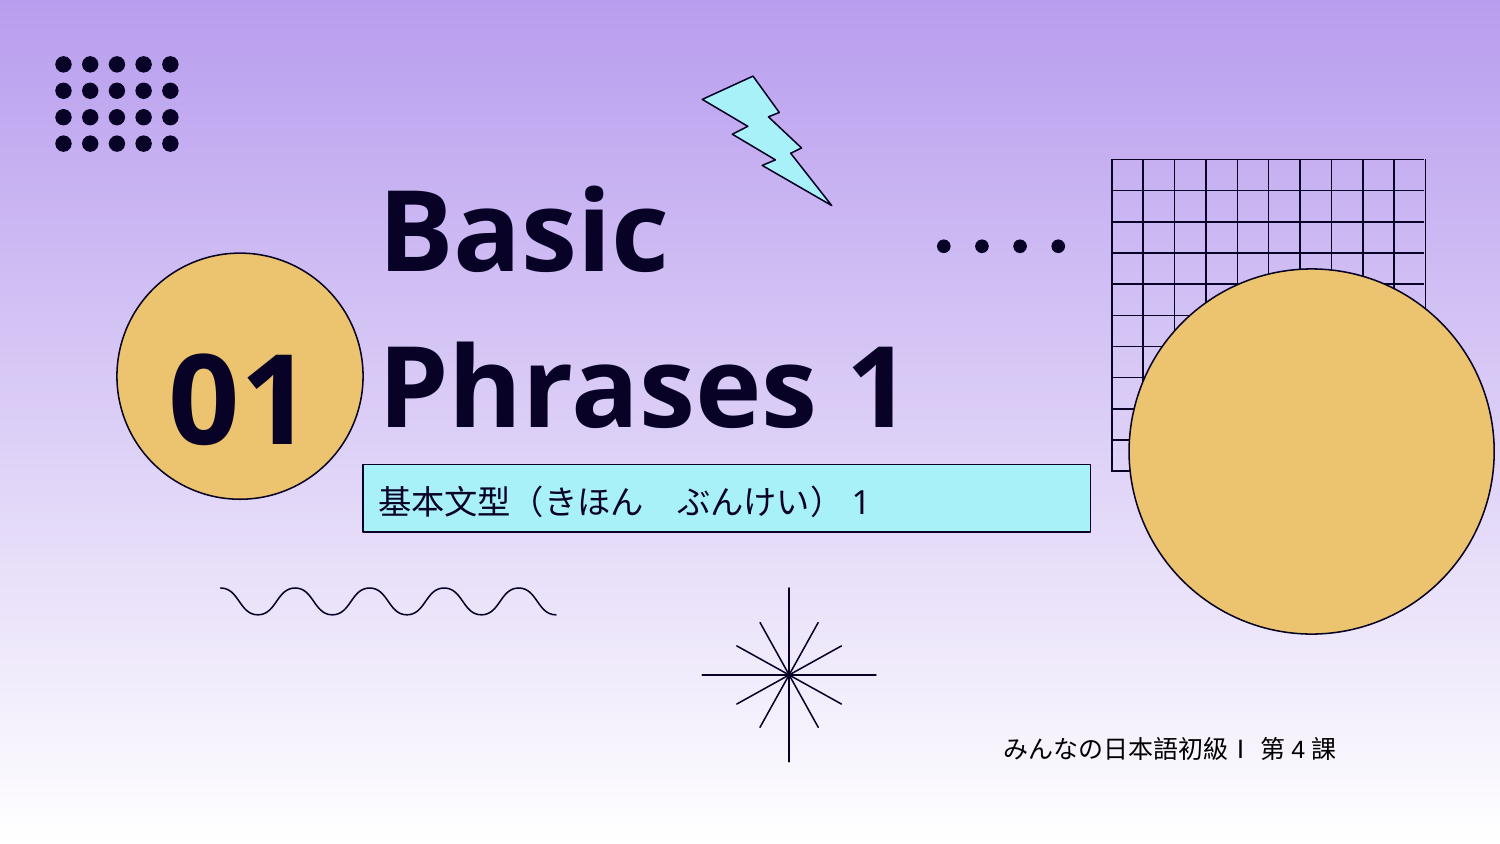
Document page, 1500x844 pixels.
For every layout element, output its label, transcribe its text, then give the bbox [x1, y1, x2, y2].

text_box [936, 239, 1066, 254]
text_box [343, 308, 363, 444]
text_box みんなの日本語初級Ⅰ 第4課 [988, 725, 1451, 771]
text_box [1110, 159, 1426, 472]
subtitle 基本文型（きほん ぶんけい）1 [362, 464, 1091, 533]
title 01 [137, 301, 343, 465]
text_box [701, 587, 877, 762]
text_box [142, 253, 338, 301]
text_box [1131, 312, 1495, 635]
text_box [116, 308, 137, 444]
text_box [54, 55, 179, 153]
text_box [702, 76, 832, 206]
text_box [154, 465, 326, 500]
title Basic Phrases 1 [363, 301, 1091, 464]
